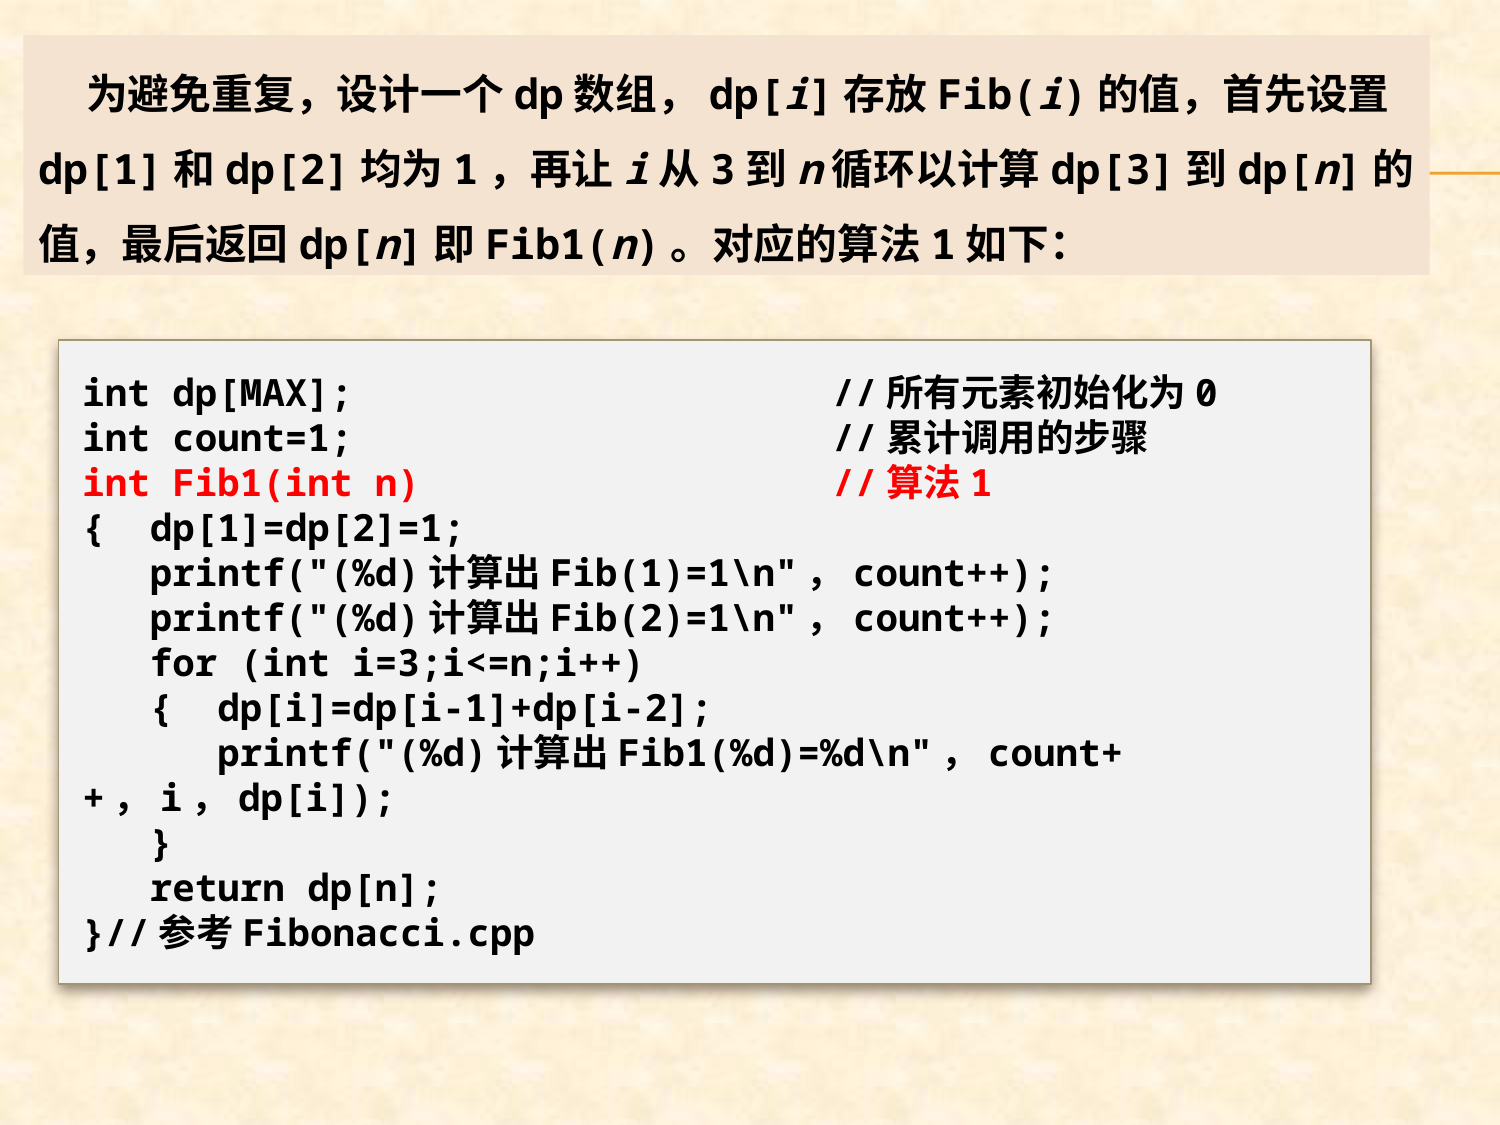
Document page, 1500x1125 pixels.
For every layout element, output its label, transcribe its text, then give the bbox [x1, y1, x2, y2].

text_box int dp[MAX]; //所有元素初始化为0 int count=1; //累计调用的步骤 int Fib1(int n) //算法1 { dp[1]=dp[2]=1; printf("(%d)计算出Fib(1)=1\n"，count++); printf("(%d)计算出Fib(2)=1\n"，count++); for (int i=3;i<=n;i++) { dp[i]=dp[i-1]+dp[i-2]; printf("(%d)计算出Fib1(%d)=%d\n"，count++，i，dp[i]); } return dp[n]; }//参考Fibonacci.cpp [58, 339, 1372, 985]
text_box 为避免重复，设计一个dp数组，dp[i]存放Fib(i)的值，首先设置dp[1]和dp[2]均为1，再让i从3到n循环以计算dp[3]到dp[n]的值，最后返回dp[n]即Fib1(n)。对应的算法1如下： [23, 35, 1430, 275]
picture [0, 0, 1500, 1125]
